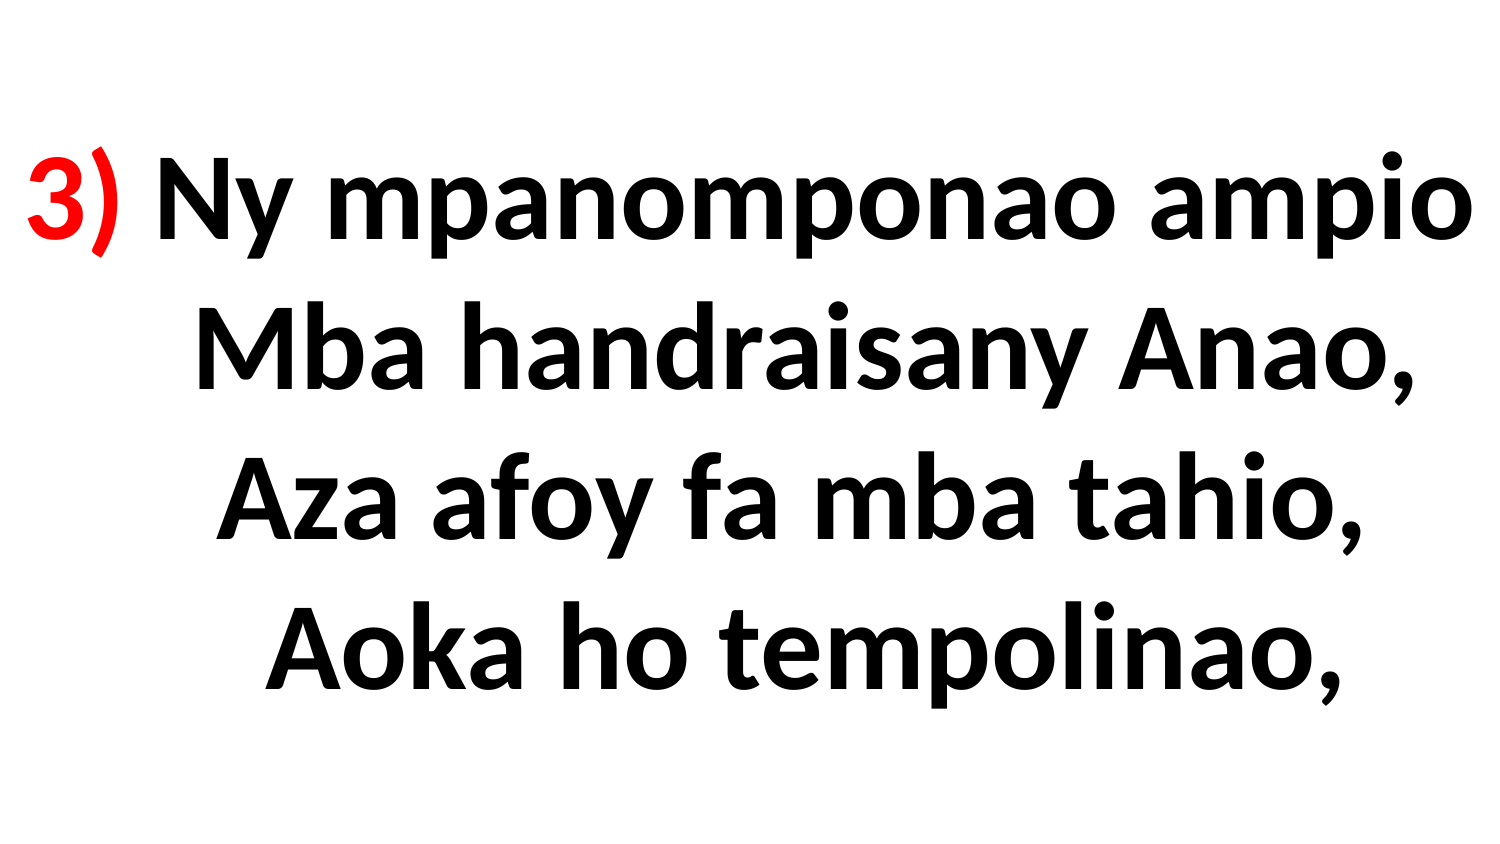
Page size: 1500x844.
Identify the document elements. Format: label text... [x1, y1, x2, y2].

title 3) Ny mpanomponao ampio Mba handraisany Anao, Aza afoy fa mba tahio, Aoka ho tempolinao, [0, 323, 1500, 505]
